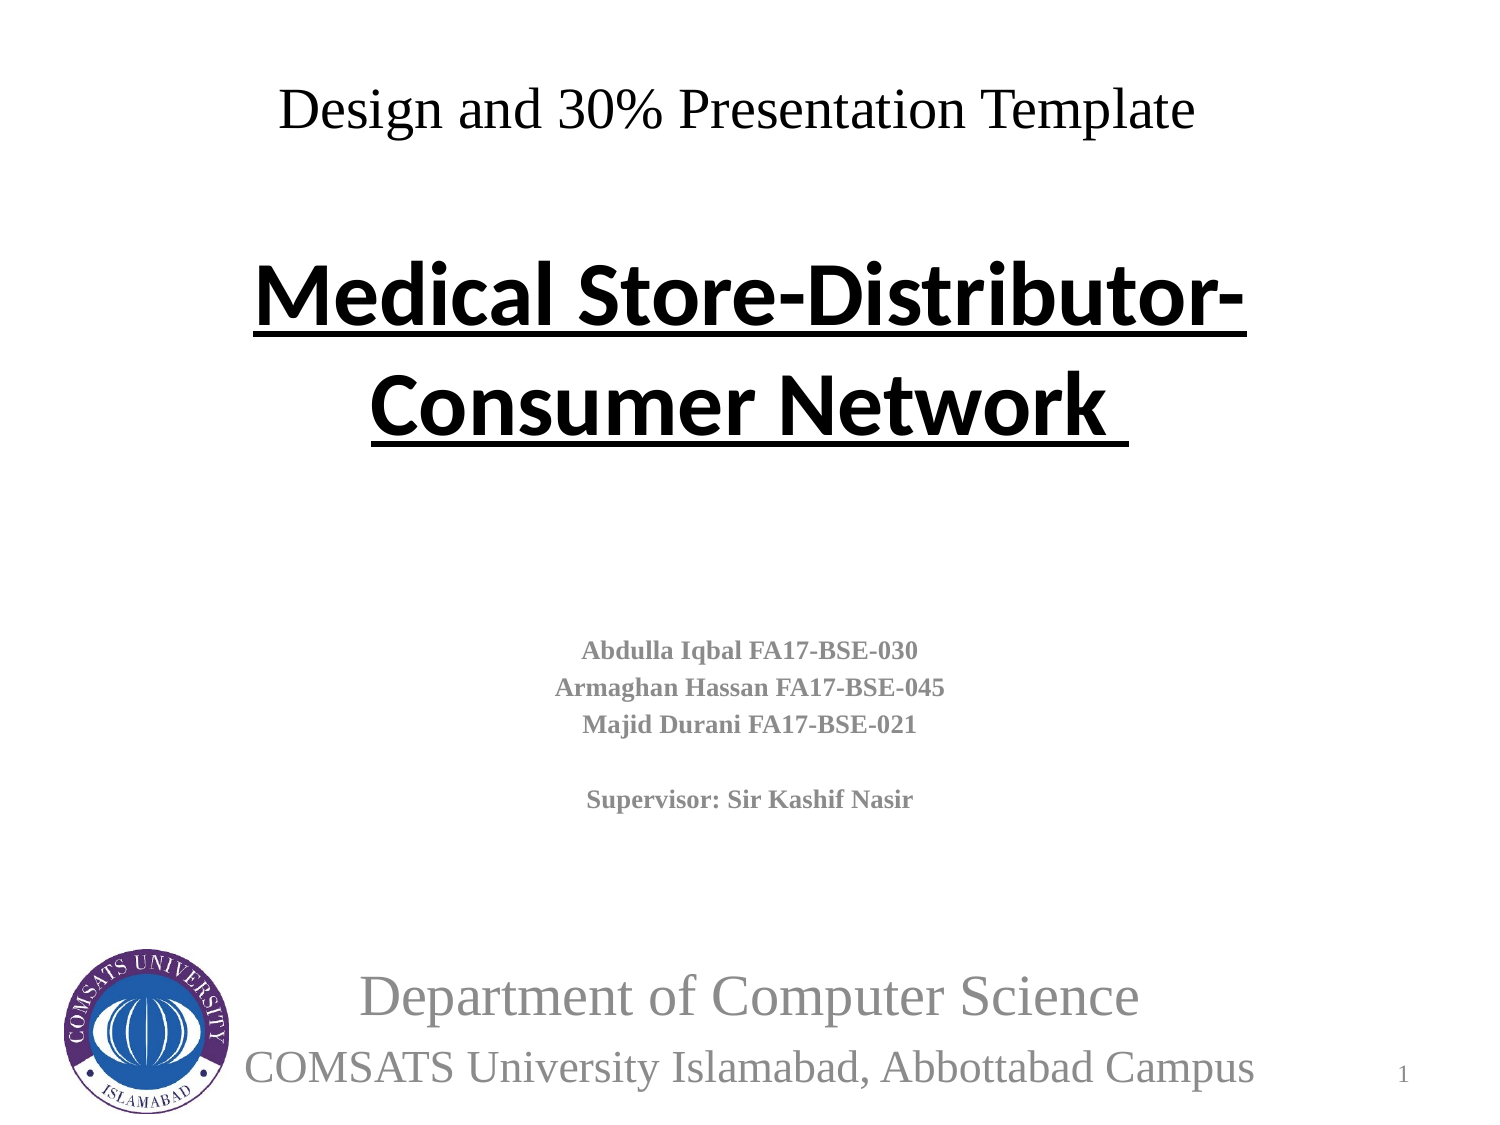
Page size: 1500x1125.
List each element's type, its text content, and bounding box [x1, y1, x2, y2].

slide_number 1 [1275, 1042, 1425, 1103]
subtitle Abdulla Iqbal FA17-BSE-030 Armaghan Hassan FA17-BSE-045 Majid Durani FA17-BSE-021 Supervisor: Sir Kashif Nasir [225, 624, 1275, 825]
text_box Department of Computer Science COMSATS University Islamabad, Abbottabad Campus [229, 949, 1275, 1113]
title Medical Store-Distributor-Consumer Network [112, 174, 1388, 513]
picture [64, 949, 229, 1114]
text_box Design and 30% Presentation Template [174, 62, 1300, 148]
